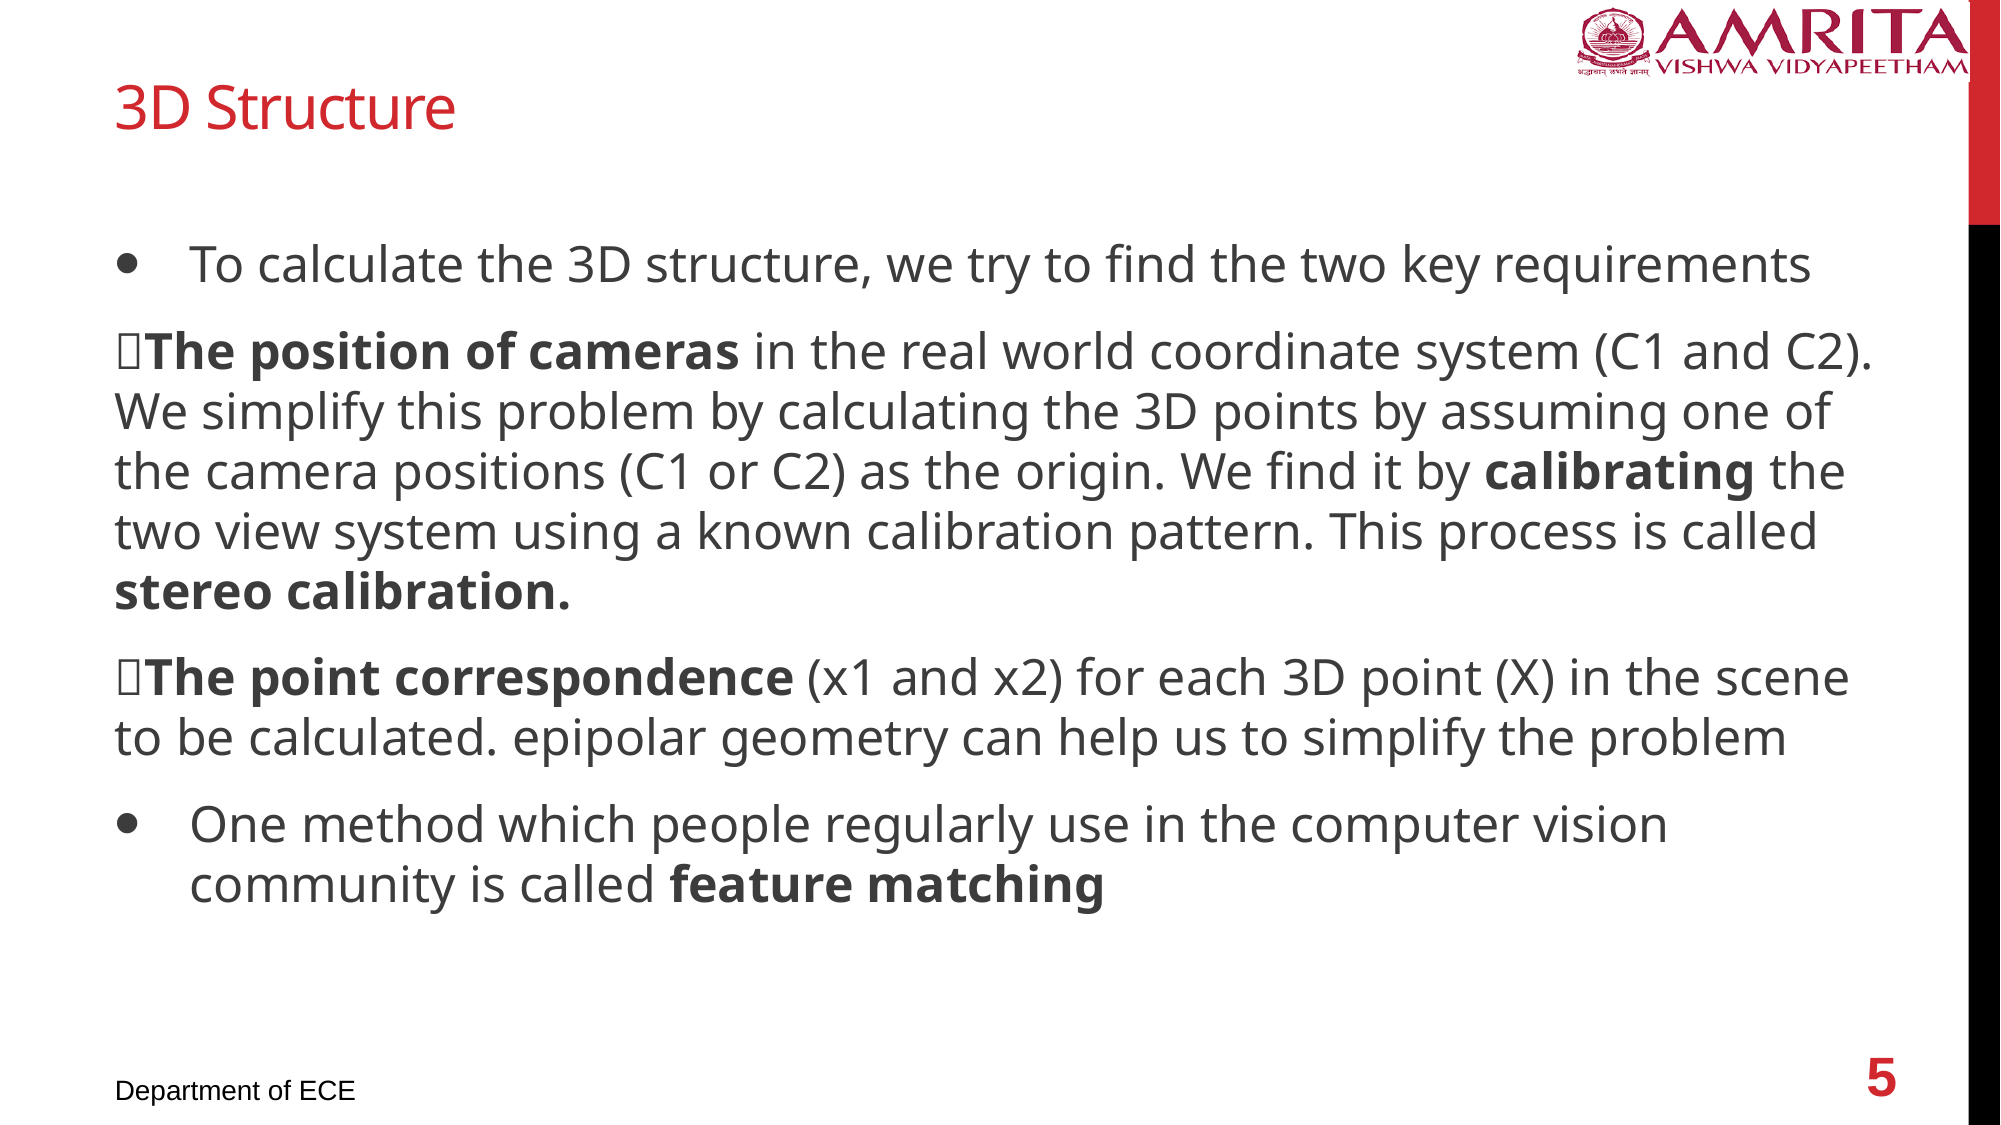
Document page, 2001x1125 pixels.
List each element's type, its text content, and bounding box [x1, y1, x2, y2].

slide_number 5 [1851, 1033, 1977, 1114]
picture [1575, 2, 1970, 82]
footer Department of ECE [99, 1065, 850, 1112]
list To calculate the 3D structure, we try to find the two key requirements The position of cameras in the real world coordinate system (C1 and C2). We simplify this problem by calculating the 3D points by assuming one of the camera positions (C1 or C2) as the origin. We find it by calibrating the two view system using a known calibration pattern. This process is called stereo calibration. The point correspondence (x1 and x2) for each 3D point (X) in the scene to be calculated. epipolar geometry can help us to simplify the problem One method which people regularly use in the computer vision community is called feature matching [99, 224, 1898, 1005]
title 3D Structure [99, 25, 1898, 185]
